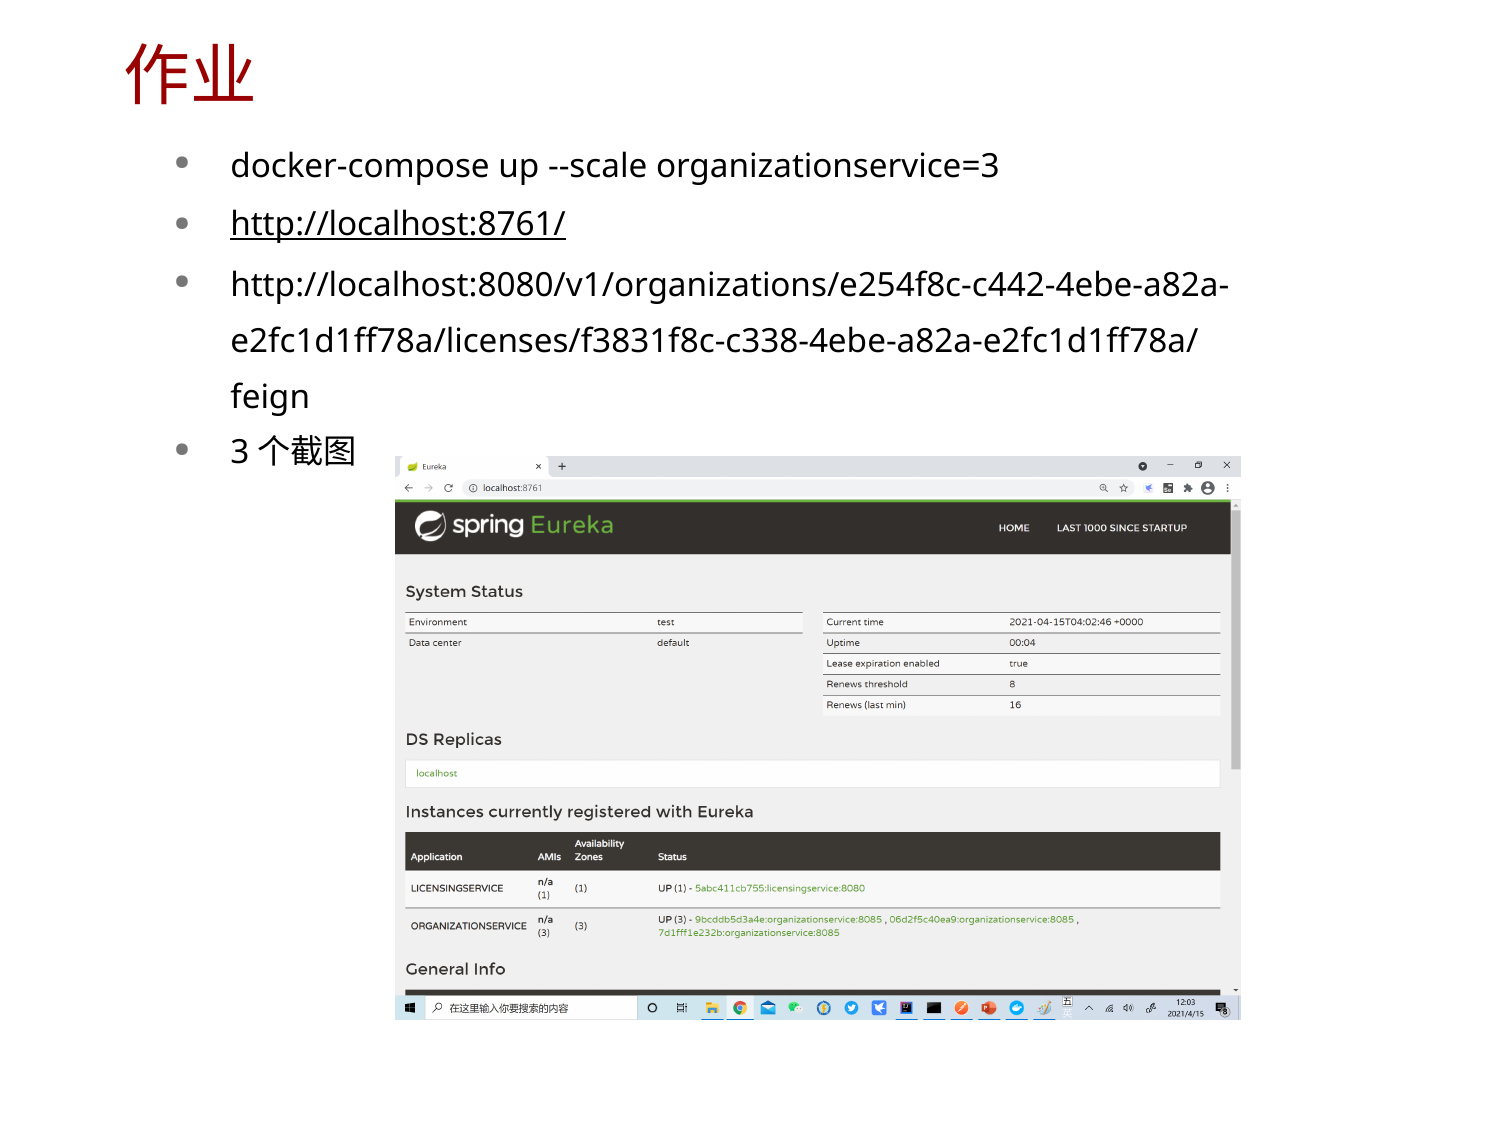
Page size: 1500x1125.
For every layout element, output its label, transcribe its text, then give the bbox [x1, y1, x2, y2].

title 作业 [123, 30, 1377, 116]
picture [395, 455, 1241, 1020]
text_box docker-compose up --scale organizationservice=3 http://localhost:8761/ http://localhost:8080/v1/organizations/e254f8c-c442-4ebe-a82a-e2fc1d1ff78a/licenses/f3831f8c-c338-4ebe-a82a-e2fc1d1ff78a/feign 3个截图 [159, 120, 1294, 988]
